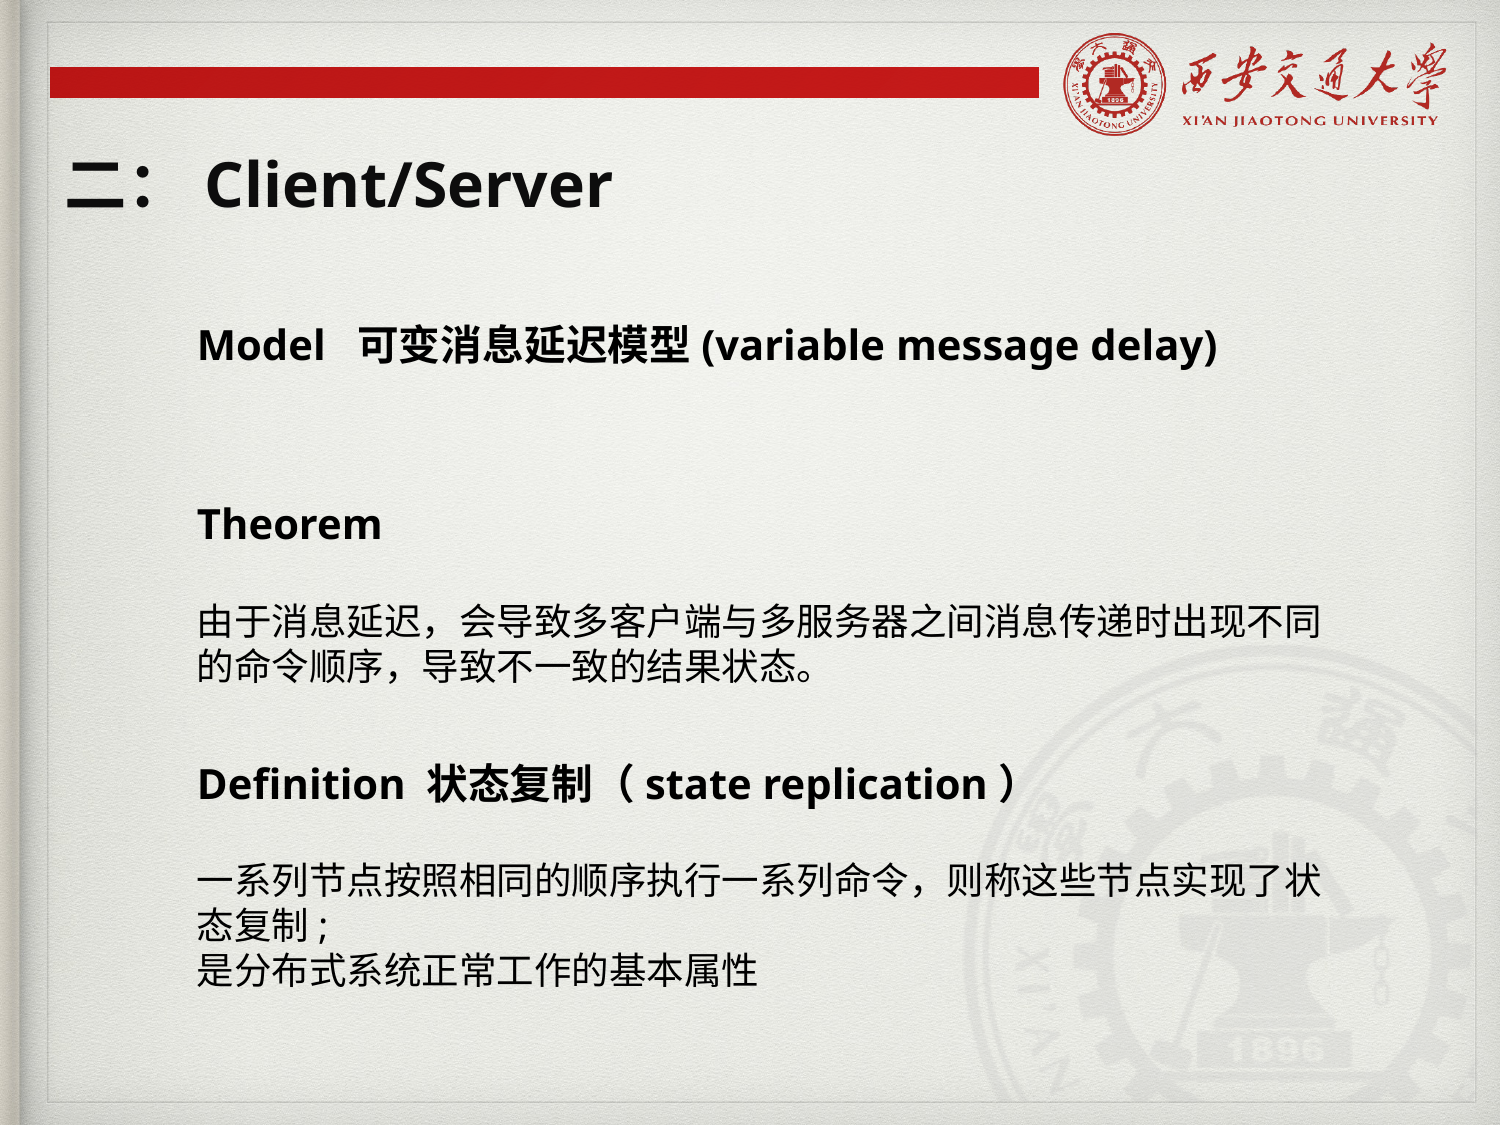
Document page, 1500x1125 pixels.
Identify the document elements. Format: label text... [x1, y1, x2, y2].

text_box 二：Client/Server [49, 137, 630, 227]
text_box Theorem 由于消息延迟，会导致多客户端与多服务器之间消息传递时出现不同的命令顺序，导致不一致的结果状态。 [182, 490, 1342, 696]
picture [0, 0, 1500, 1125]
text_box Model 可变消息延迟模型(variable message delay) [182, 311, 1342, 377]
text_box Definition 状态复制（state replication） 一系列节点按照相同的顺序执行一系列命令，则称这些节点实现了状态复制; 是分布式系统正常工作的基本属性 [182, 750, 1342, 1000]
